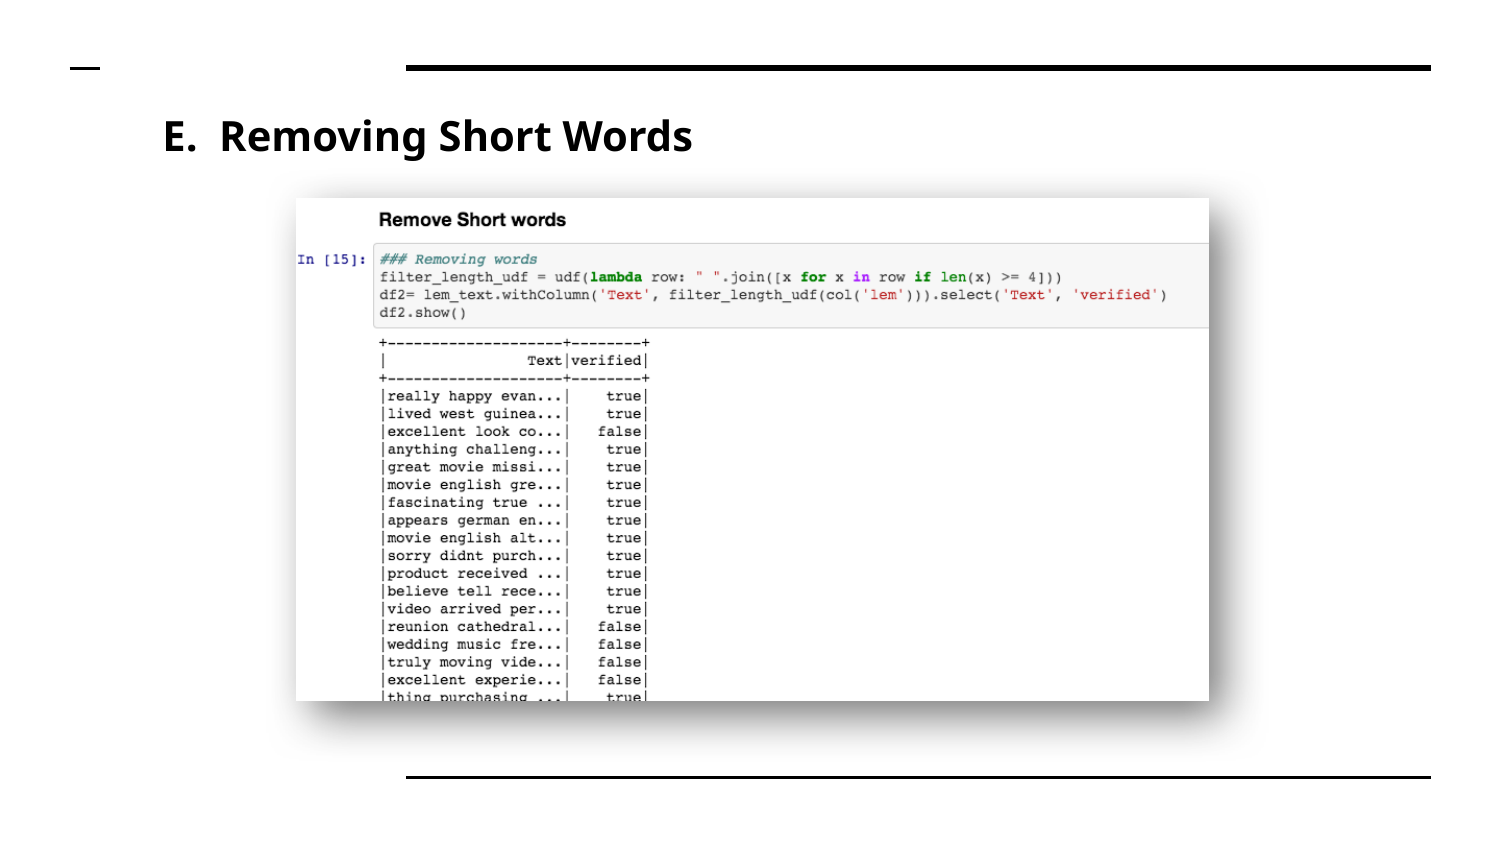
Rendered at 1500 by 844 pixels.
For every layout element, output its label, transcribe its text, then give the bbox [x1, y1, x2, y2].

picture [295, 198, 1209, 701]
title E. Removing Short Words [147, 94, 1431, 199]
